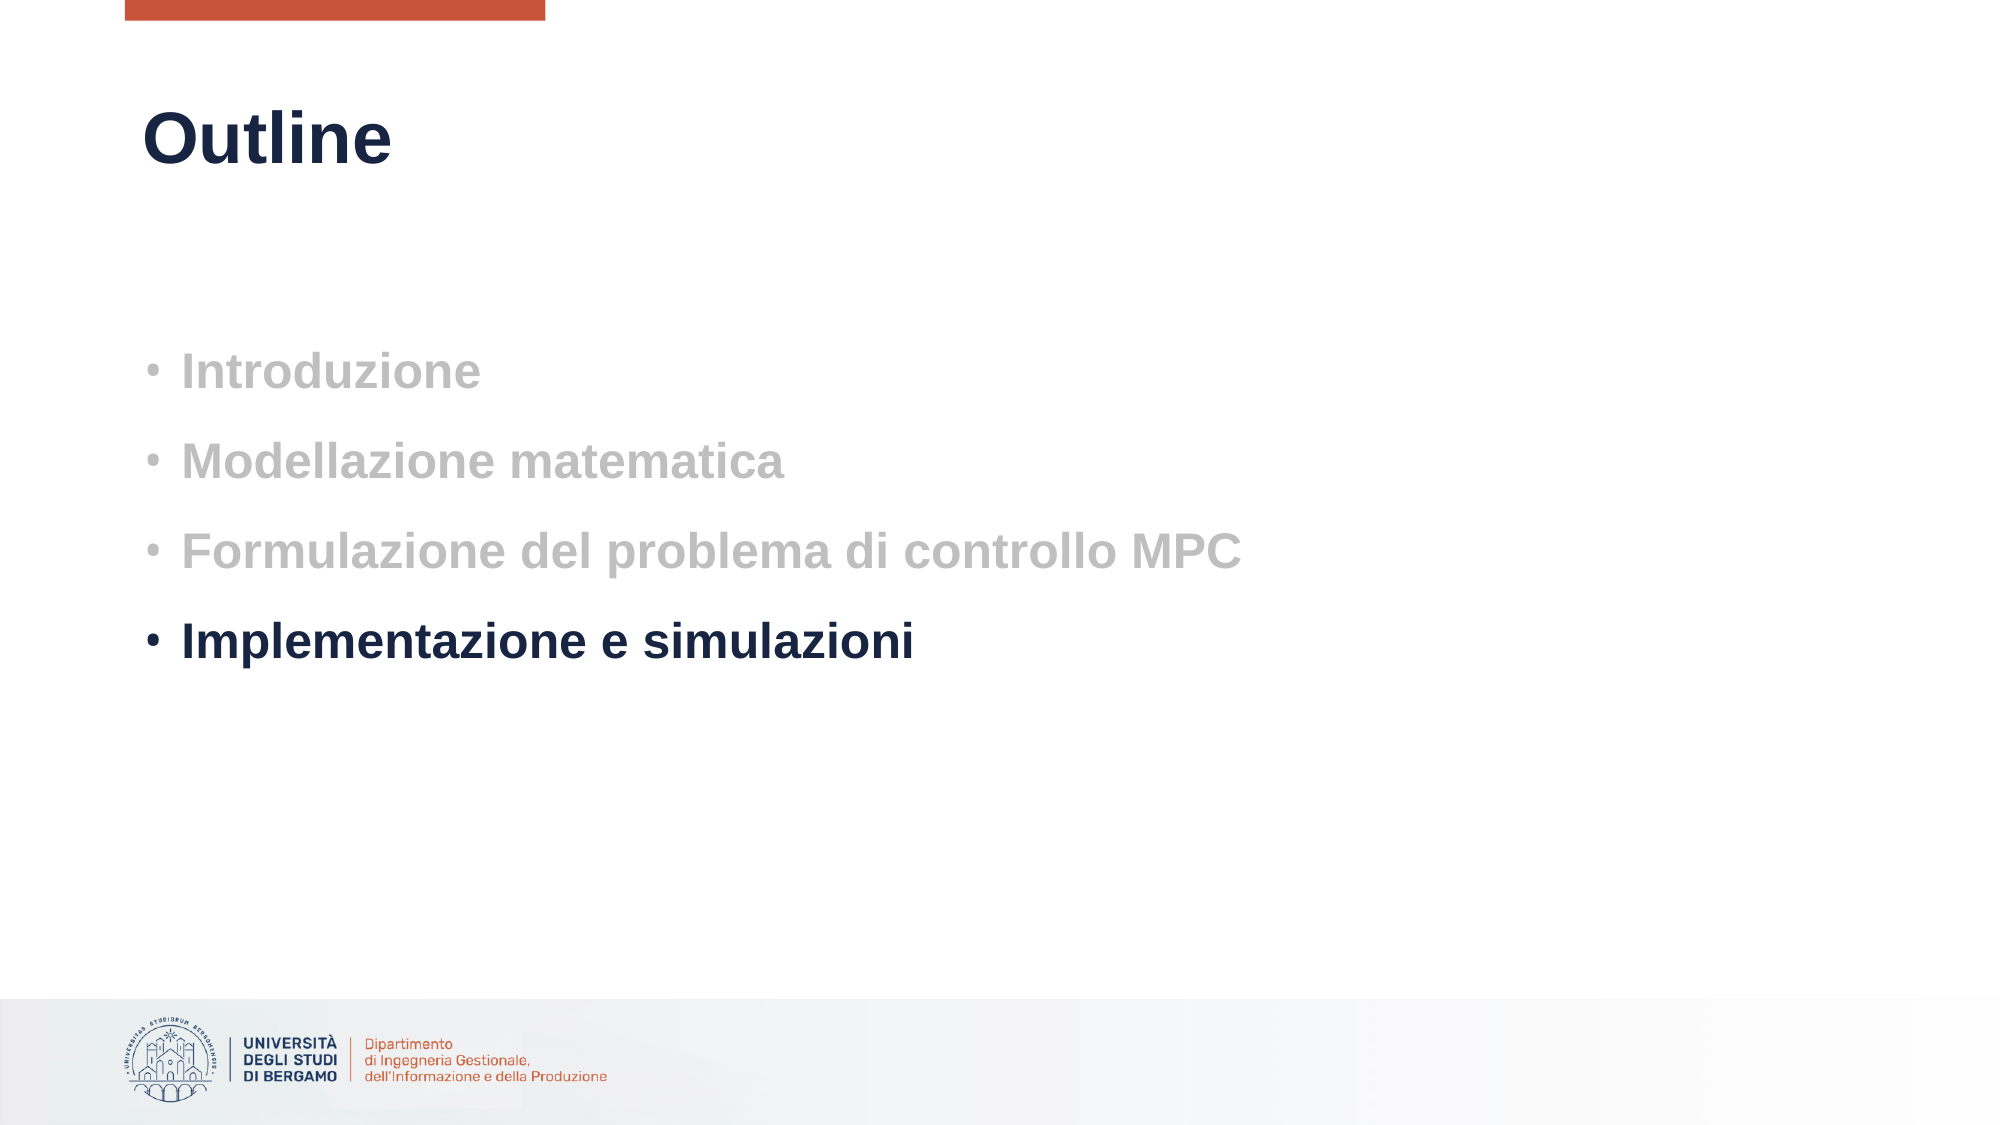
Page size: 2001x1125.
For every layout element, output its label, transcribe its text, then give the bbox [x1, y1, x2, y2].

picture [0, 999, 2000, 1125]
title Outline [140, 88, 732, 279]
text_box Introduzione Modellazione matematica Formulazione del problema di controllo MPC Implementazione e simulazioni [140, 299, 1722, 759]
